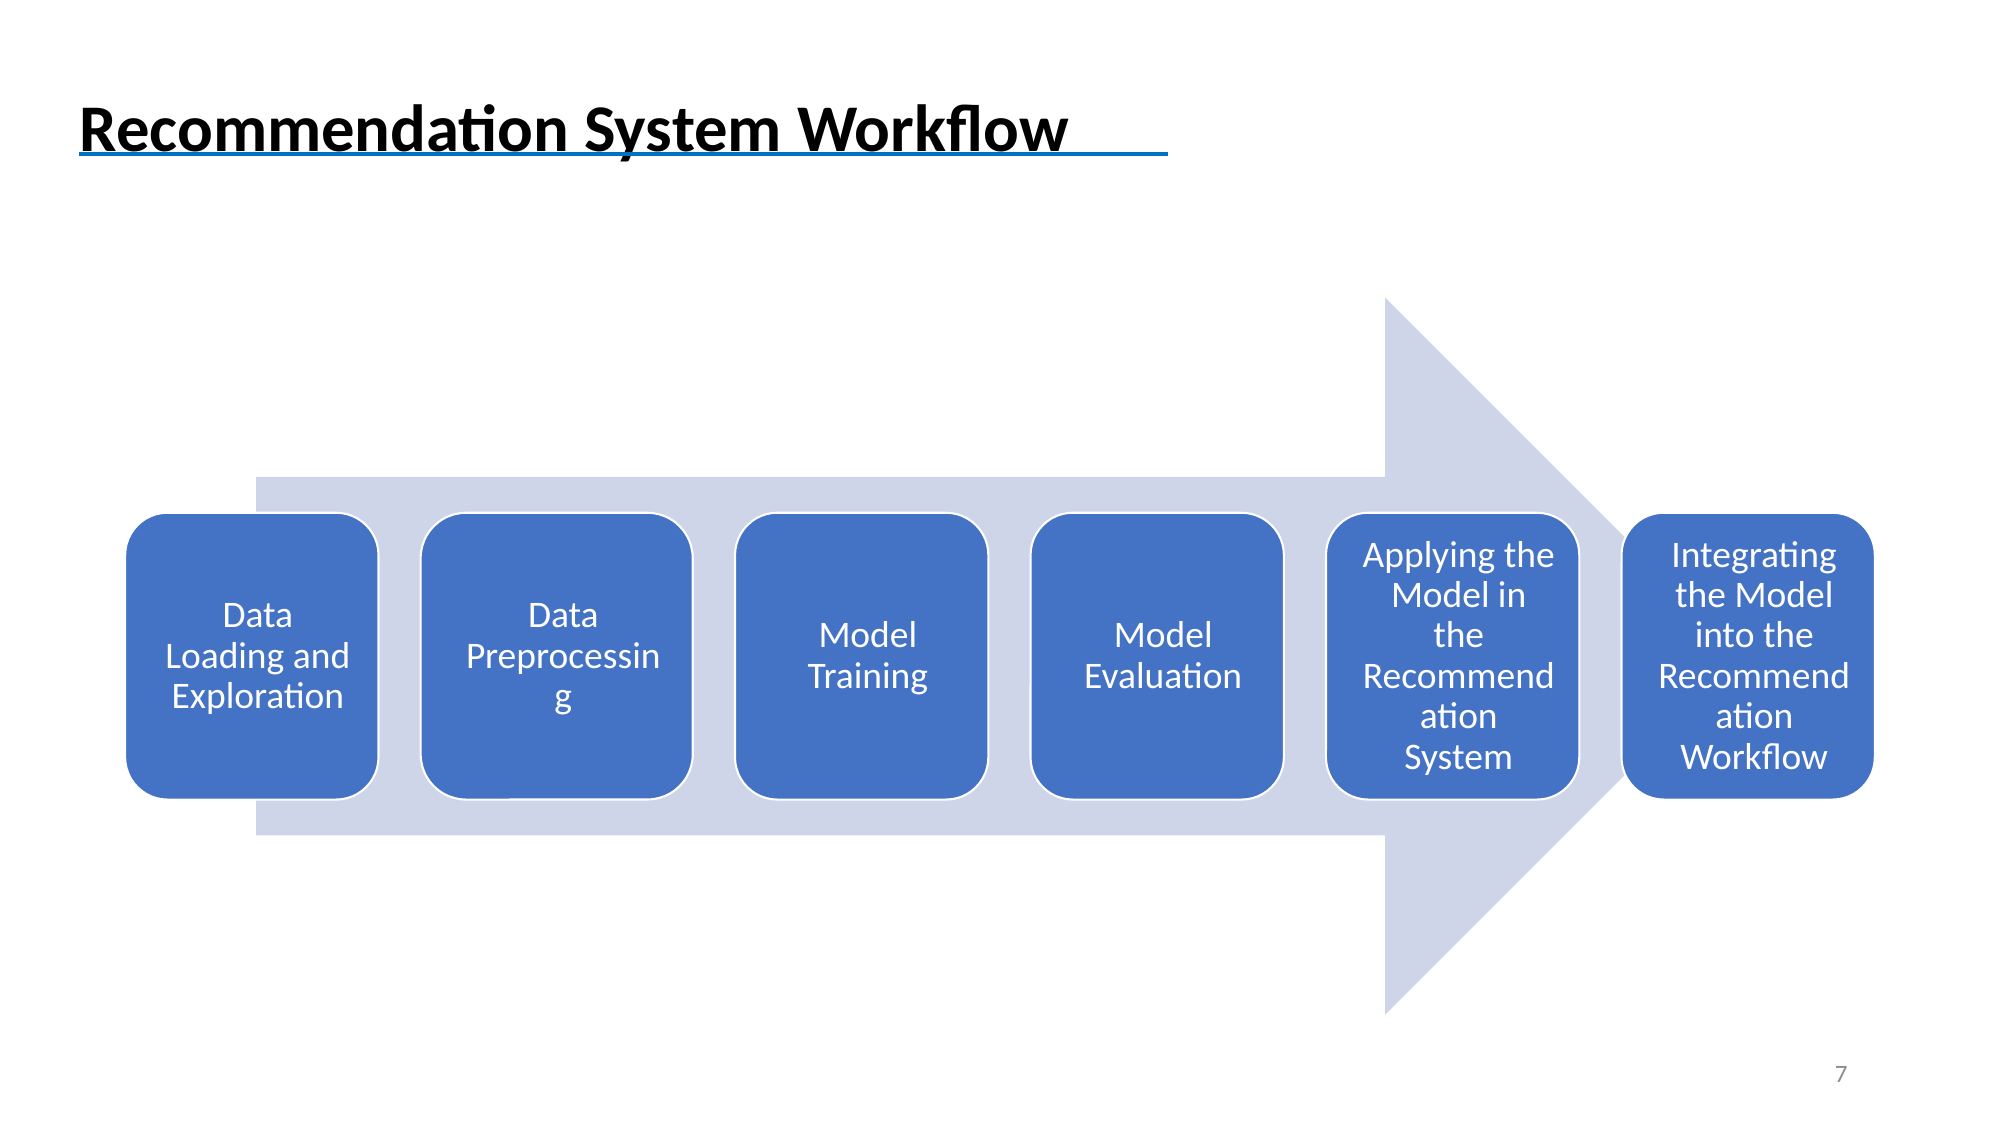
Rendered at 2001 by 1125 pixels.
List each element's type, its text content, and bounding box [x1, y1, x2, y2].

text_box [124, 297, 1875, 1015]
slide_number 7 [1412, 1042, 1863, 1103]
text_box Recommendation System Workflow [64, 77, 1137, 253]
